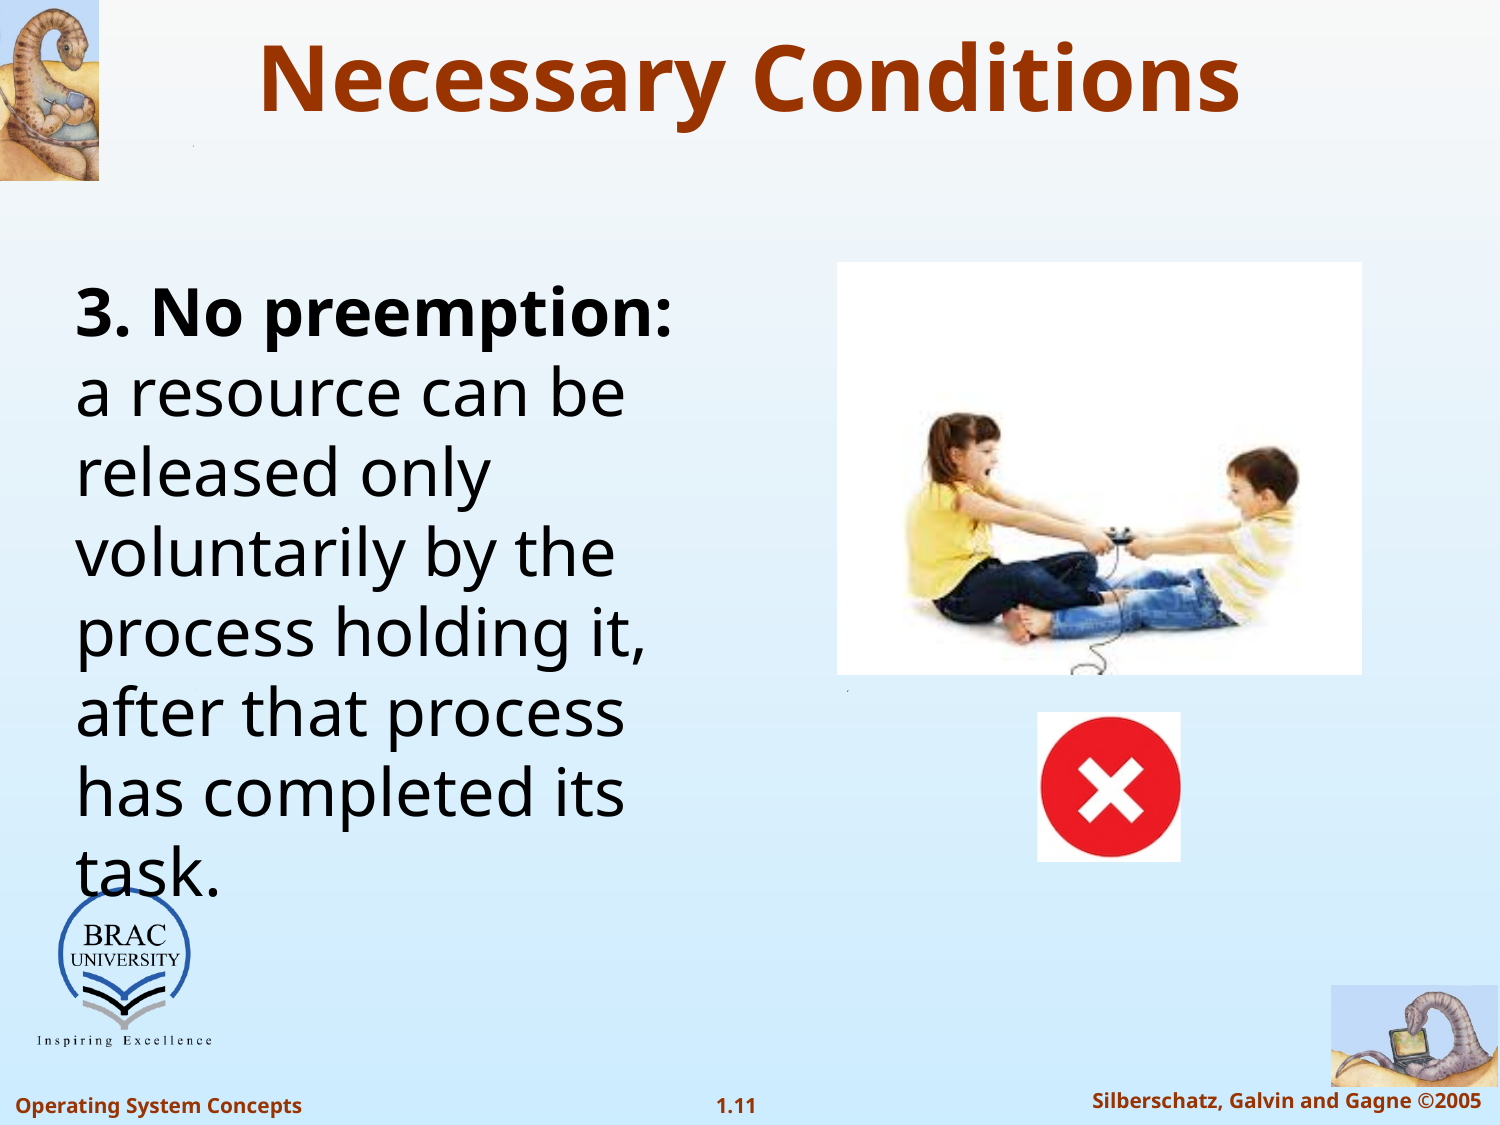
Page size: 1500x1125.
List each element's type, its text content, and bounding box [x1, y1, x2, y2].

picture [0, 0, 99, 181]
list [837, 262, 1363, 676]
title Necessary Conditions [75, 0, 1425, 138]
list 3. No preemption: a resource can be released only voluntarily by the process holding it, after that process has completed its task. [60, 262, 723, 1005]
picture [1037, 712, 1181, 862]
picture [1331, 985, 1498, 1087]
picture [37, 887, 211, 1047]
